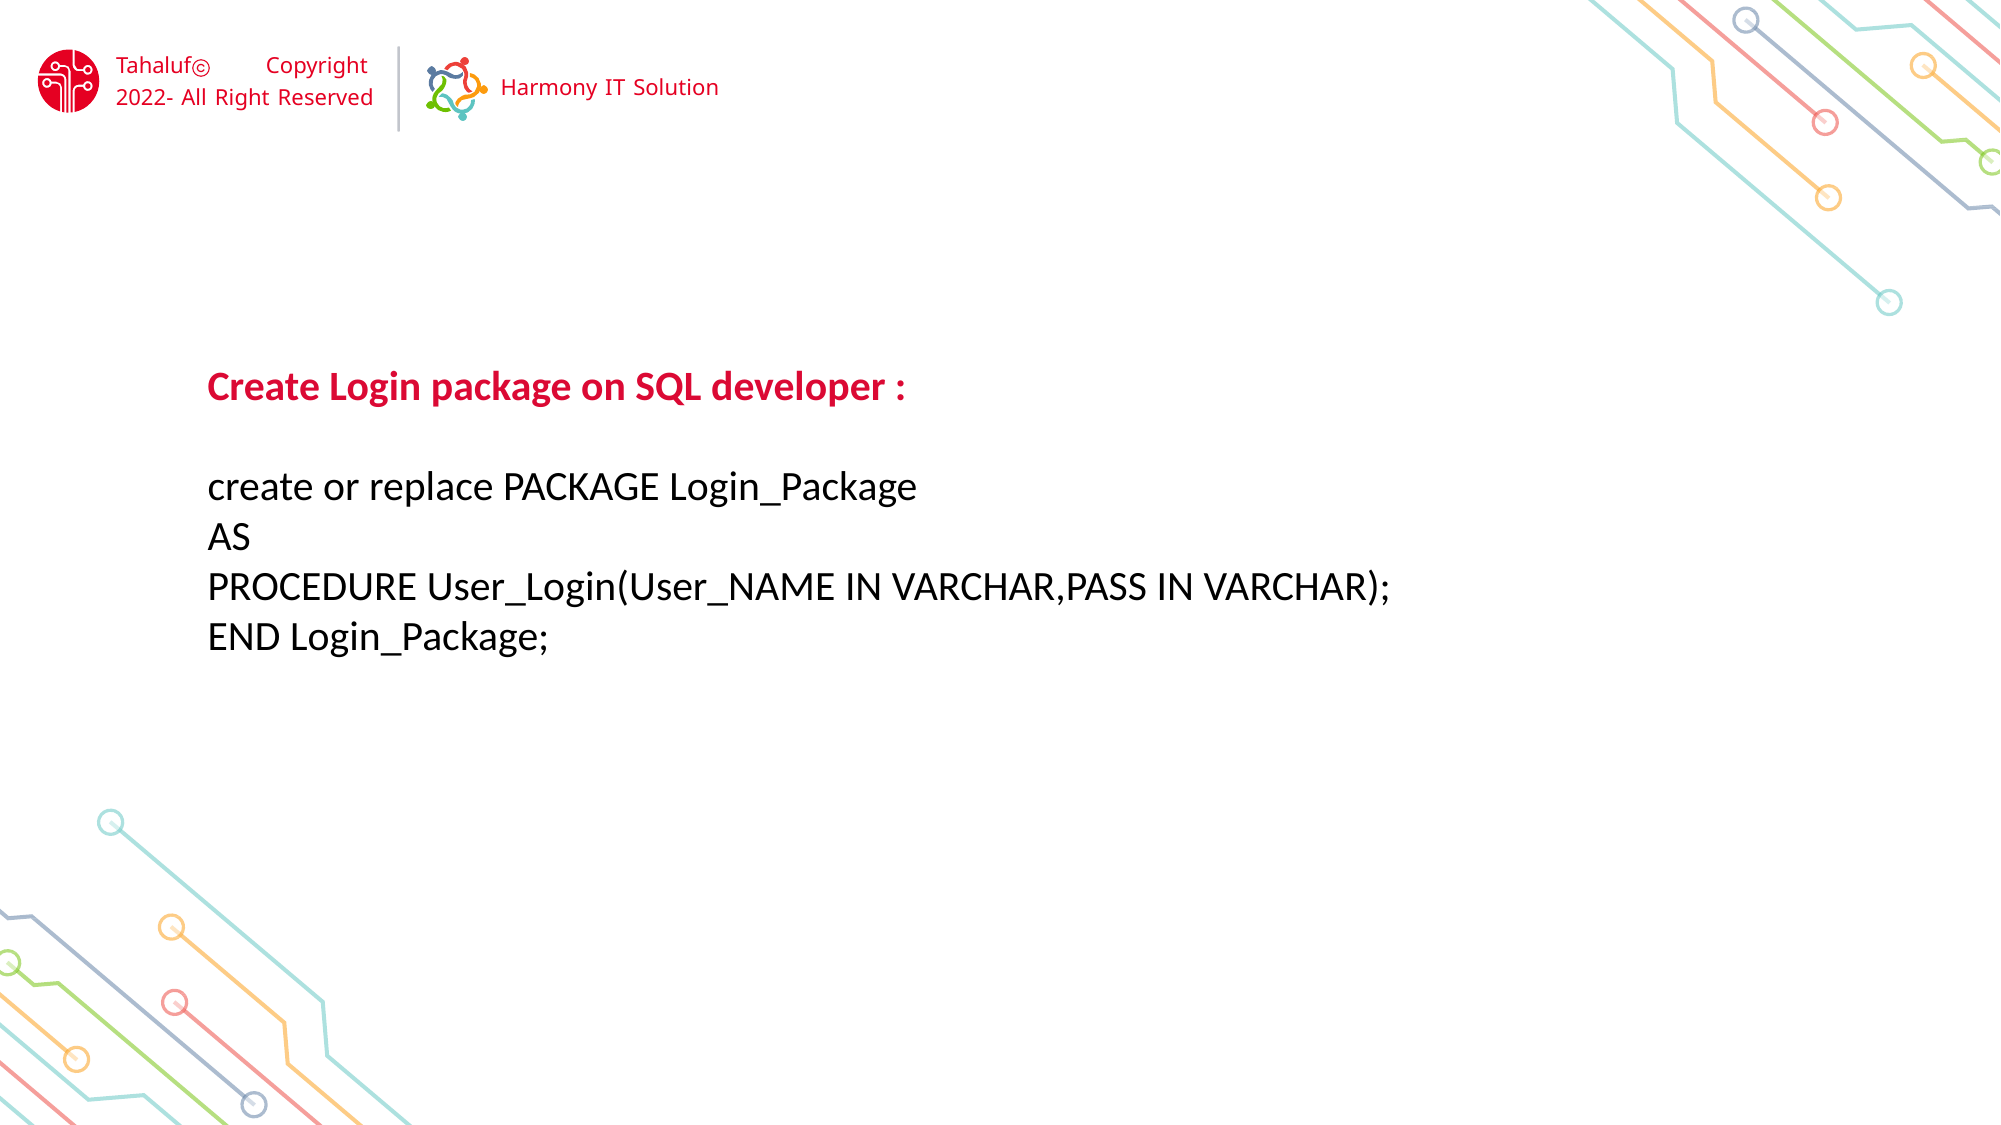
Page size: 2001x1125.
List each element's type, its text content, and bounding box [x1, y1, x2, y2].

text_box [1587, 0, 2000, 317]
text_box [37, 49, 100, 113]
picture [192, 59, 210, 77]
text_box Tahaluf Copyright 2022- All Right Reserved [114, 45, 378, 110]
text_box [0, 808, 413, 1125]
text_box Create Login package on SQL developer : create or replace PACKAGE Login_Package AS PROCEDURE User_Login(User_NAME IN VARCHAR,PASS IN VARCHAR); END Login_Package; [192, 351, 1832, 767]
text_box Harmony IT Solution [499, 71, 733, 100]
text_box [426, 57, 488, 121]
